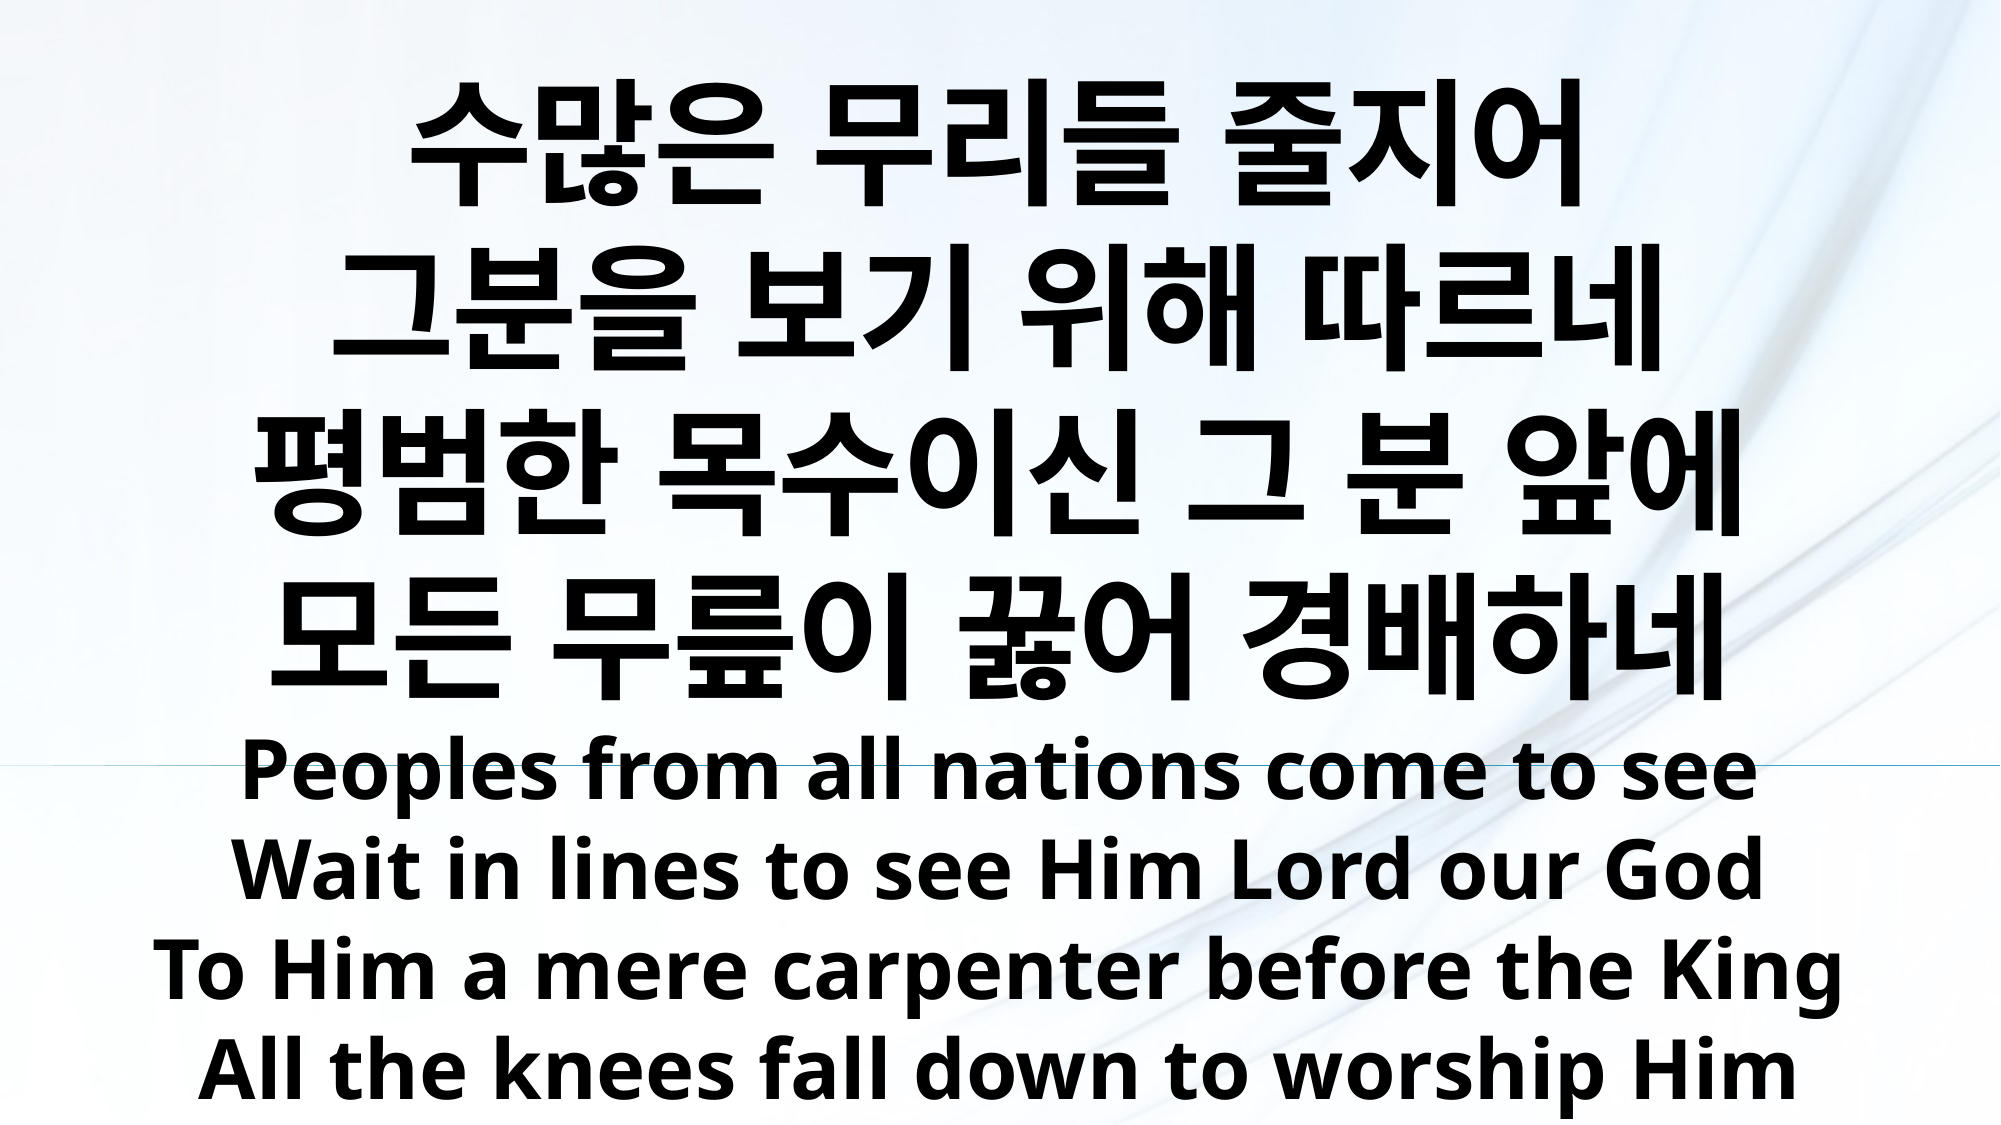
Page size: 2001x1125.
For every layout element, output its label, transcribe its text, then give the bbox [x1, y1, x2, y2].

title 수많은 무리들 줄지어 그분을 보기 위해 따르네 평범한 목수이신 그 분 앞에 모든 무릎이 꿇어 경배하네 Peoples from all nations come to see Wait in lines to see Him Lord our God To Him a mere carpenter before the King All the knees fall down to worship Him [0, 504, 2000, 669]
picture [0, 0, 2001, 1125]
